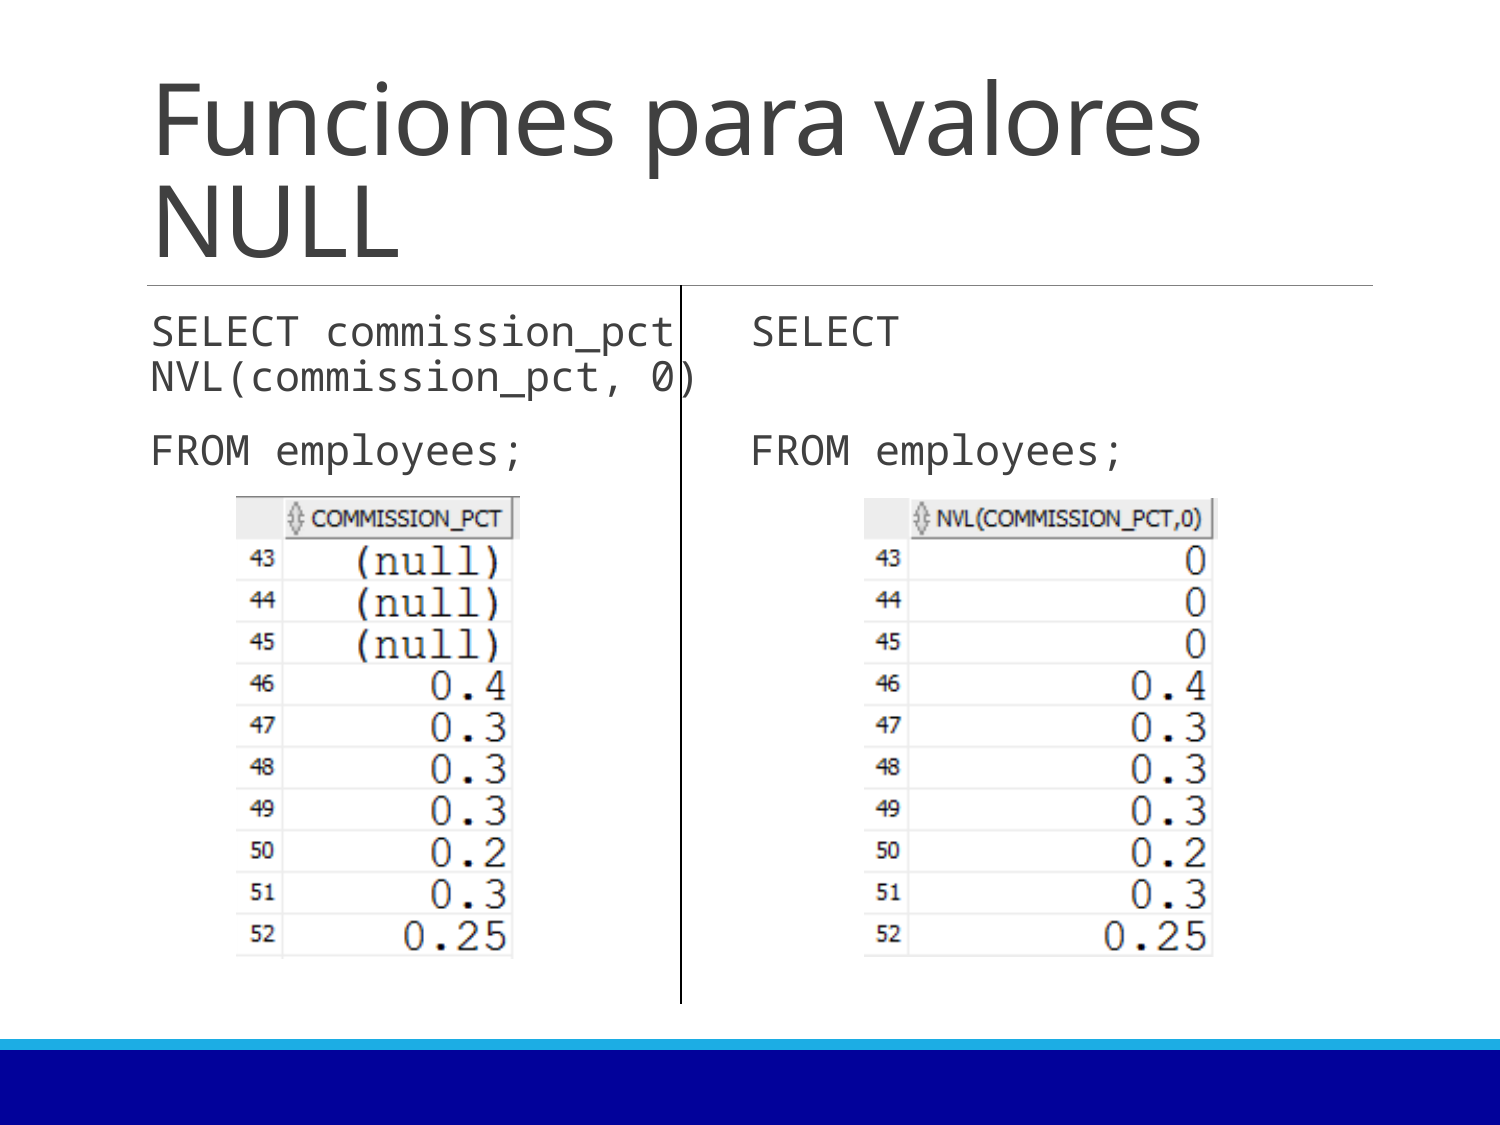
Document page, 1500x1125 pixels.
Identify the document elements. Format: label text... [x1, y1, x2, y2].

picture [236, 496, 520, 959]
list SELECT commission_pct SELECT NVL(commission_pct, 0) FROM employees; FROM employees; [691, 302, 1373, 963]
title Funciones para valores NULL [135, 47, 1373, 285]
list SELECT commission_pct SELECT NVL(commission_pct, 0) FROM employees; FROM employees; [135, 302, 677, 963]
picture [863, 498, 1219, 957]
